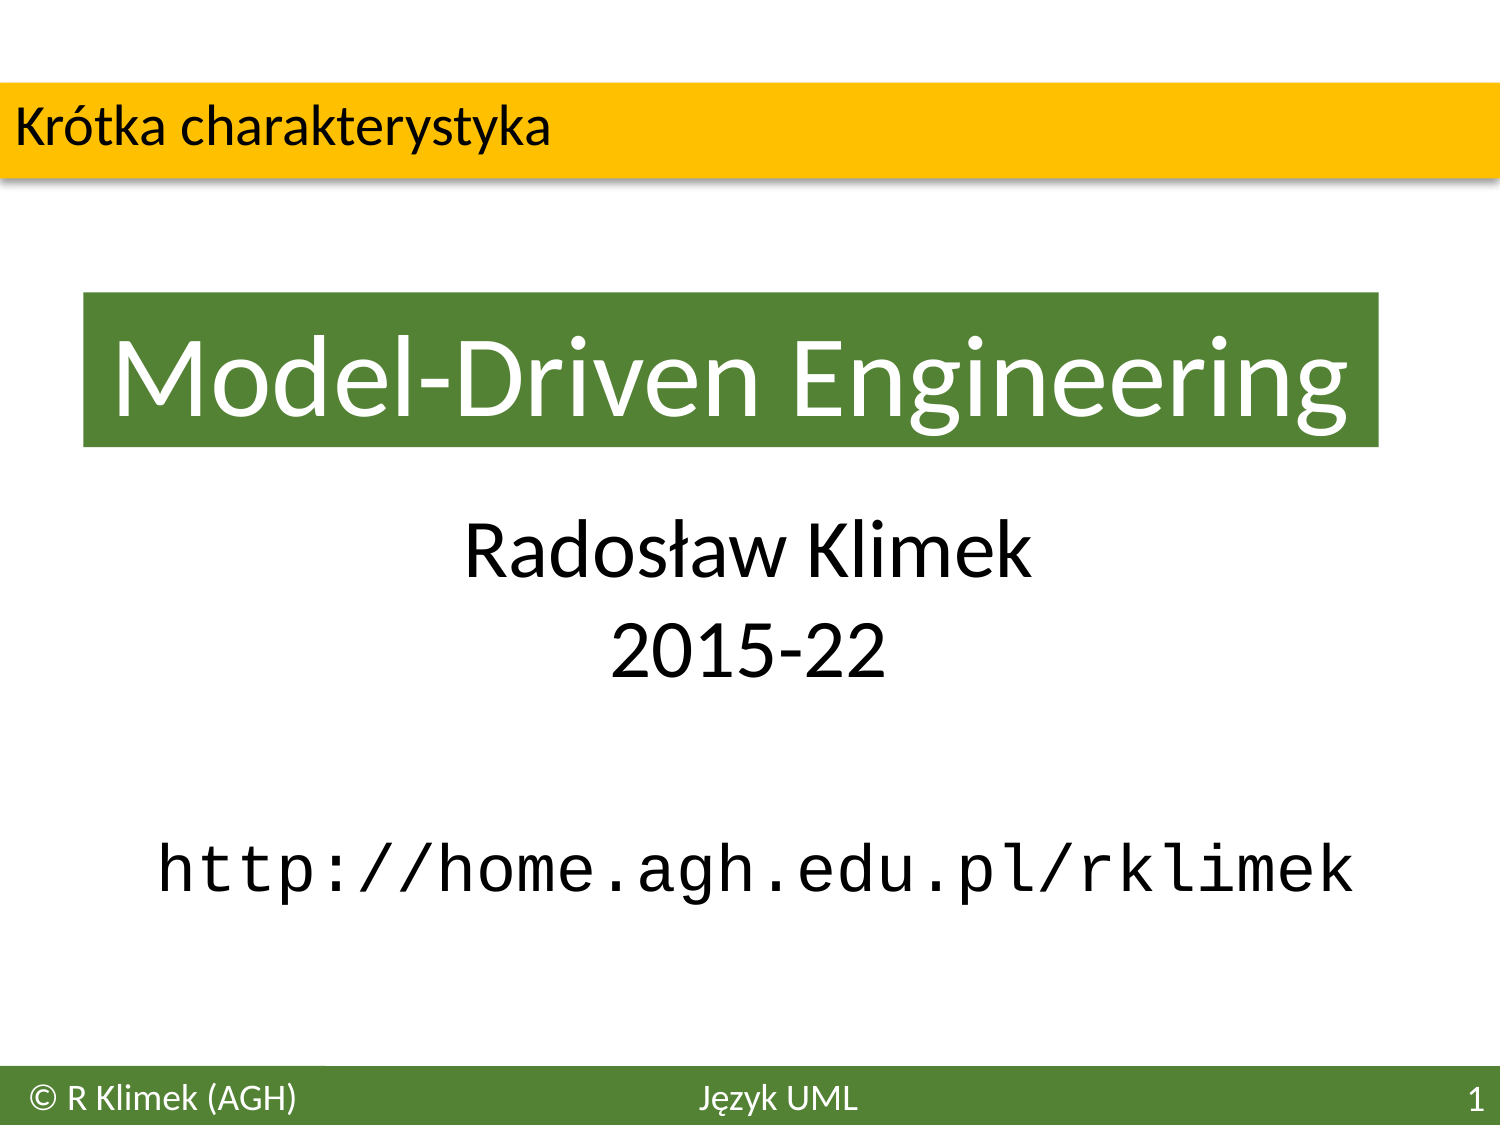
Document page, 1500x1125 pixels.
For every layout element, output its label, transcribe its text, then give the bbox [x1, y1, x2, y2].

text_box Model-Driven Engineering [83, 292, 1379, 448]
slide_number Język UML [326, 1066, 1232, 1125]
text_box http://home.agh.edu.pl/rklimek [108, 817, 1404, 913]
slide_number 1 [1232, 1066, 1500, 1125]
text_box Radosław Klimek 2015-22 [101, 486, 1397, 702]
footer © R Klimek (AGH) [0, 1065, 326, 1125]
list Krótka charakterystyka [0, 82, 1497, 172]
